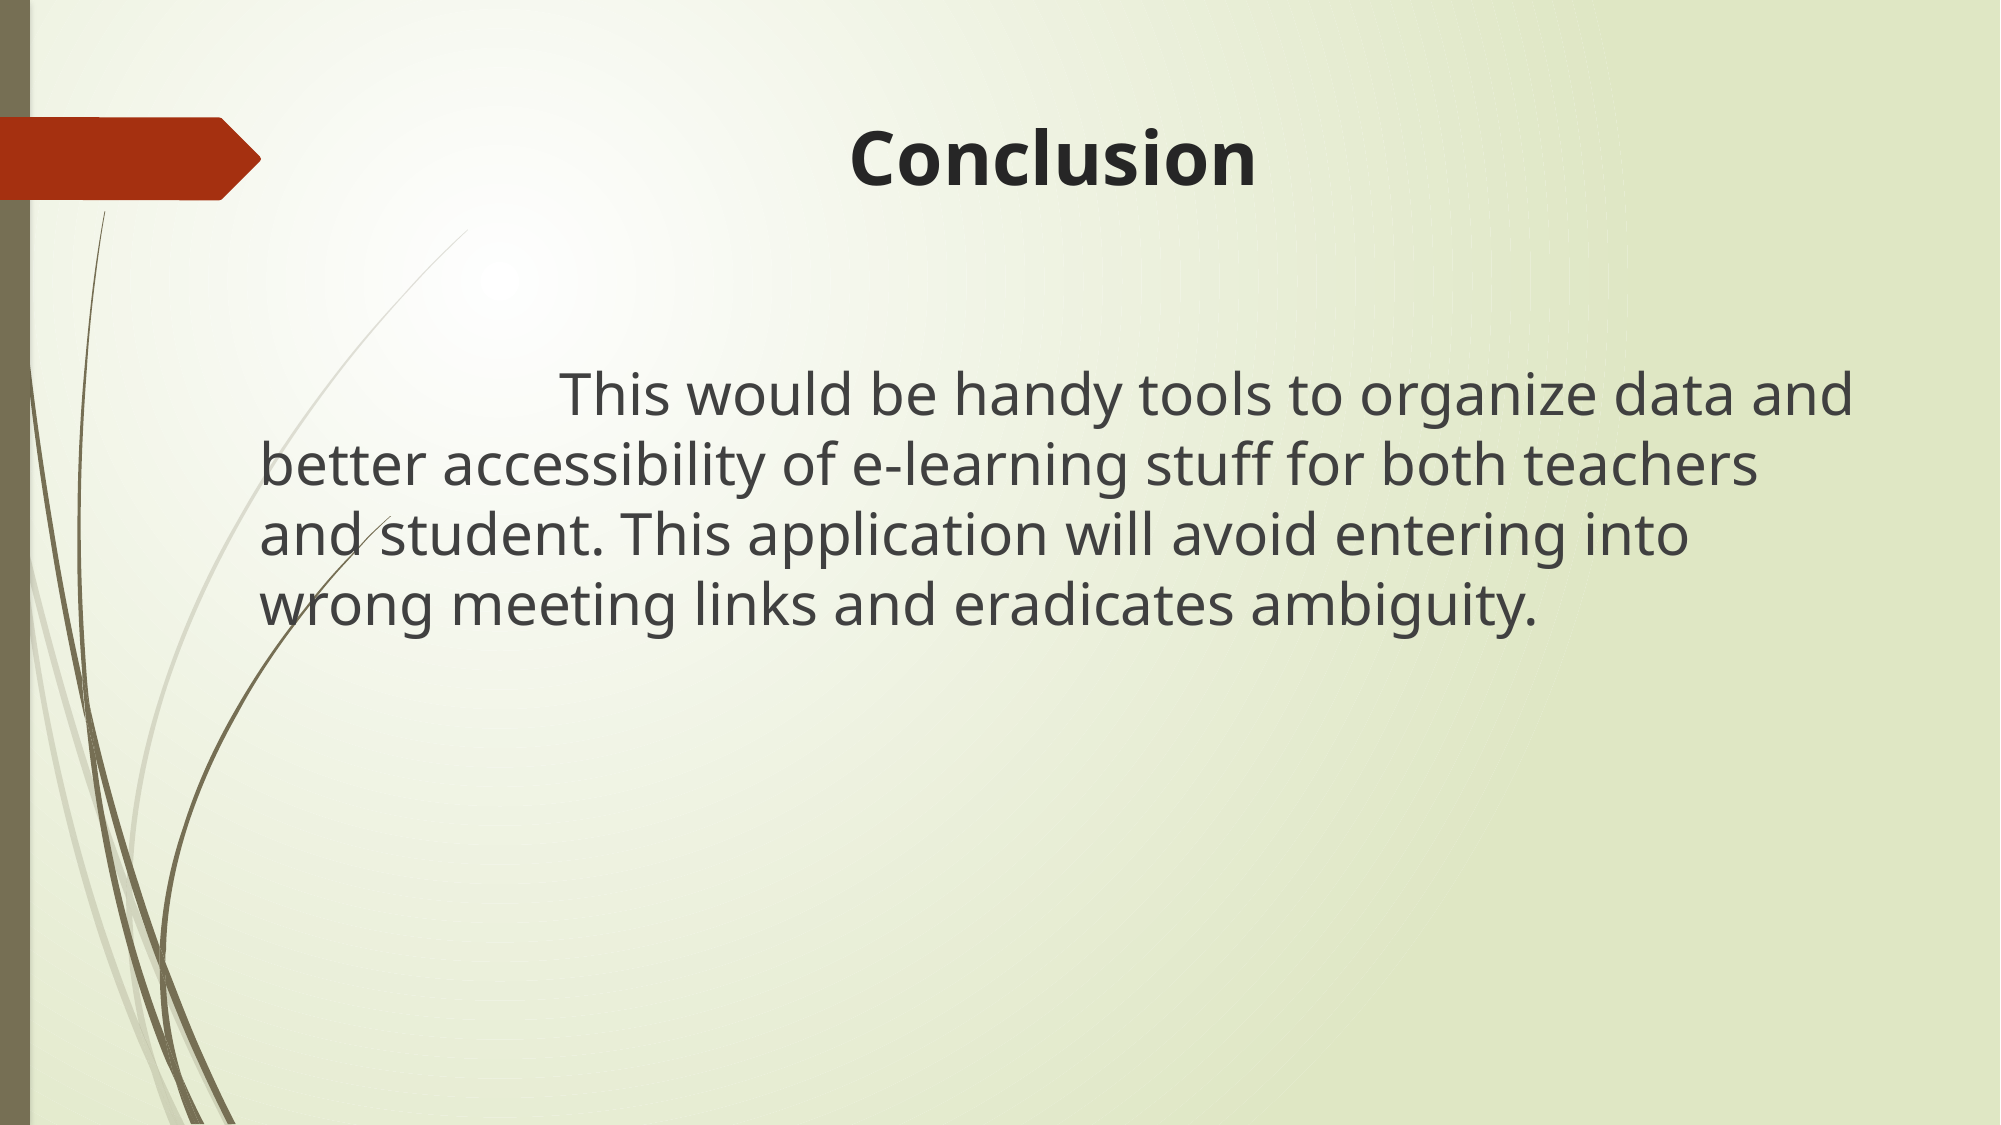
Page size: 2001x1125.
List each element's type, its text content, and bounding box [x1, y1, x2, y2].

title Conclusion [221, 102, 1888, 313]
list This would be handy tools to organize data and better accessibility of e-learning stuff for both teachers and student. This application will avoid entering into wrong meeting links and eradicates ambiguity. [244, 350, 1888, 970]
